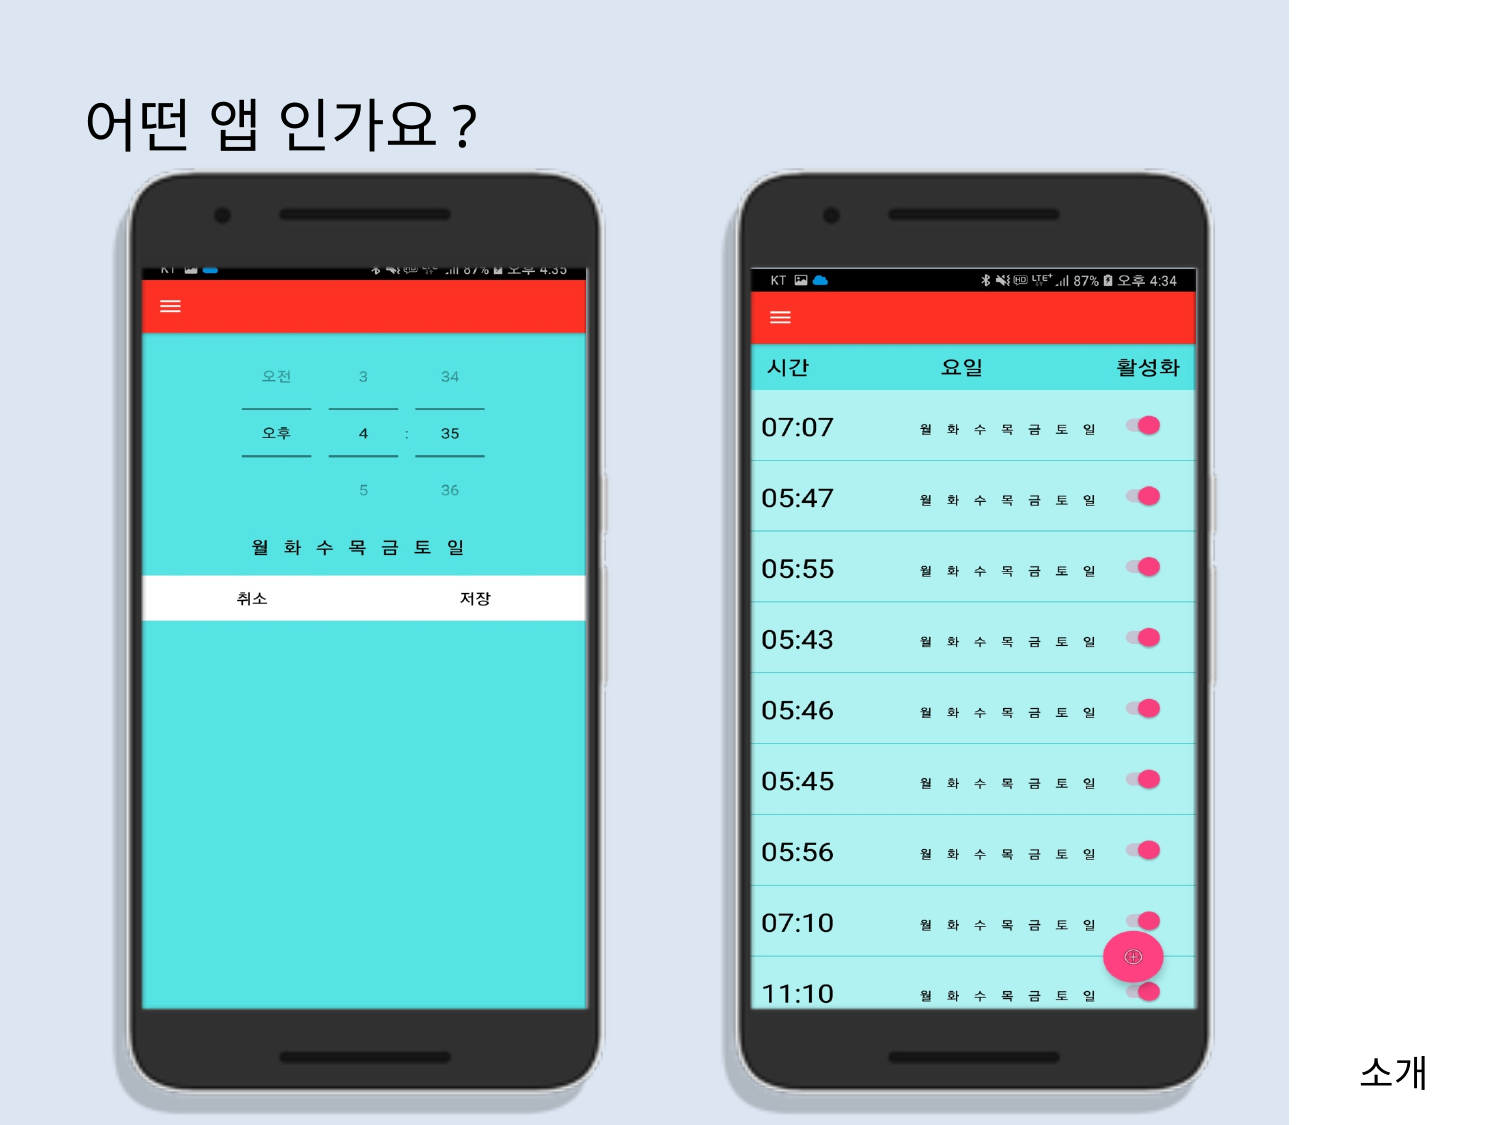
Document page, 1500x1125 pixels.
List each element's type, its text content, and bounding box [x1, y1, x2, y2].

picture [105, 158, 622, 1125]
picture [714, 158, 1231, 1125]
text_box 어떤 앱 인가요? [70, 82, 1243, 167]
text_box 소개 [1300, 1042, 1489, 1103]
text_box [0, 0, 1291, 1125]
